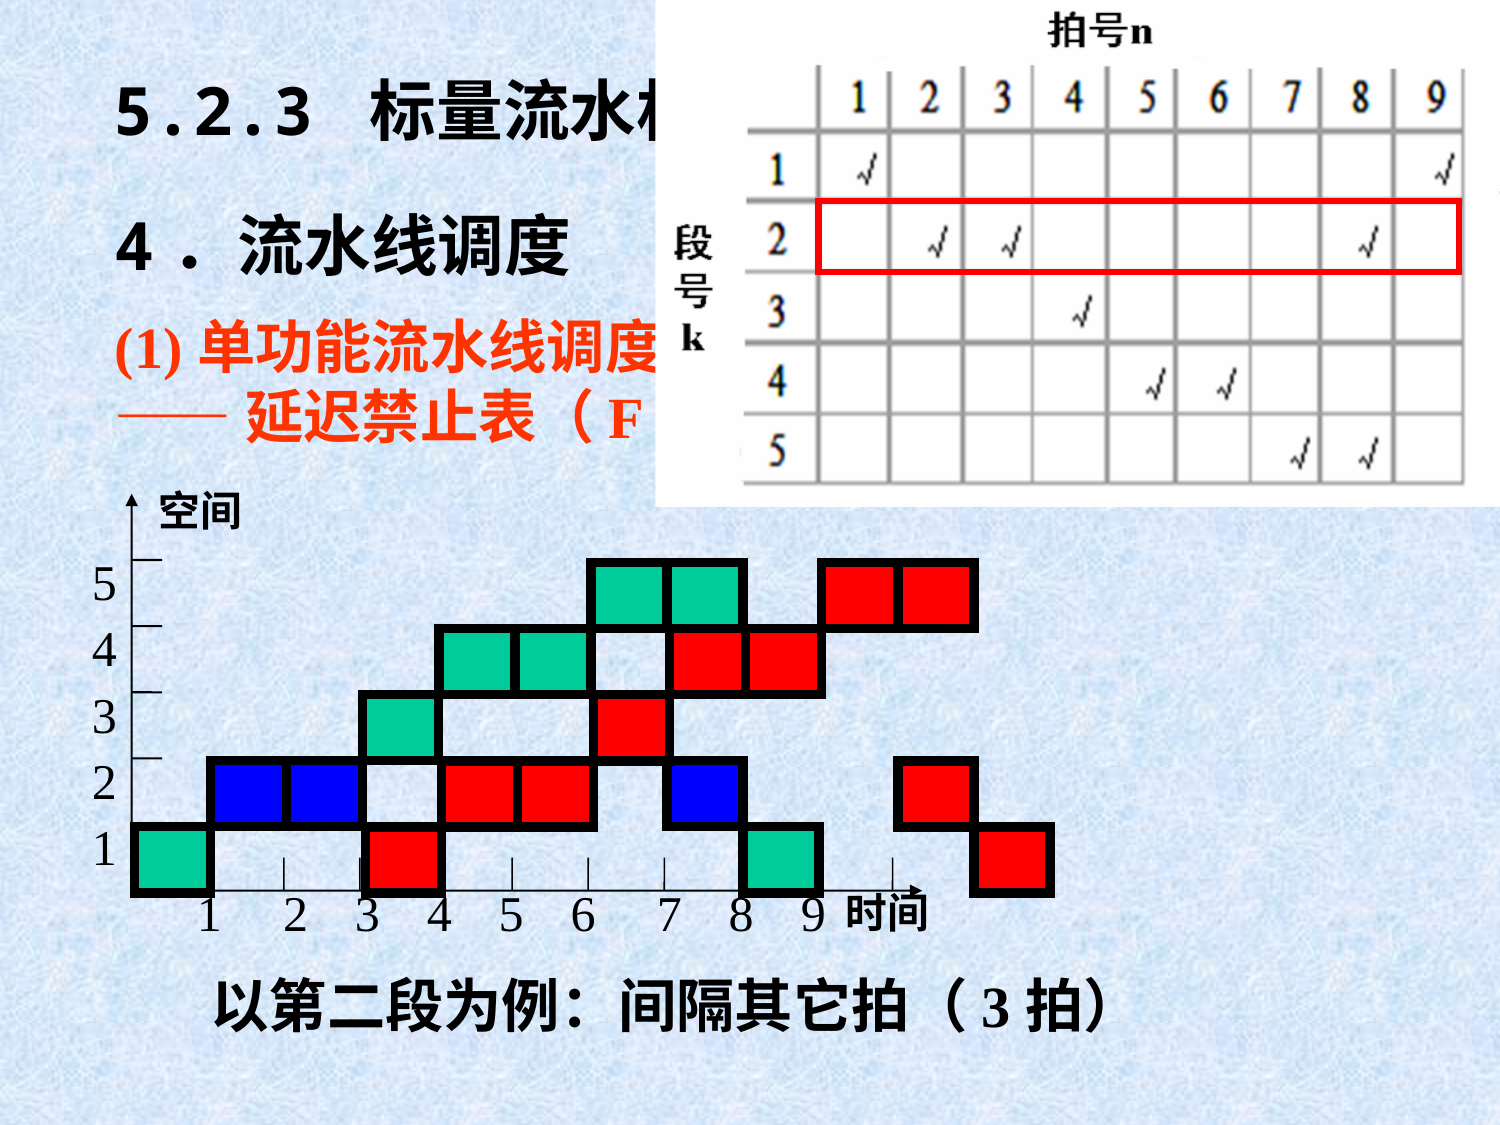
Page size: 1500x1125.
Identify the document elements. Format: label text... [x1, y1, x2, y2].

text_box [76, 477, 945, 950]
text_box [365, 562, 1050, 894]
text_box 5.2.3 标量流水机的相关处理和控制机构 [88, 42, 655, 175]
text_box (1)单功能流水线调度 ——延迟禁止表（F） [100, 302, 655, 458]
picture [0, 0, 1500, 1125]
text_box 4．流水线调度 [100, 196, 655, 291]
text_box 以第二段为例：间隔其它拍（3拍） [195, 961, 1157, 1047]
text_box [655, 0, 1500, 507]
